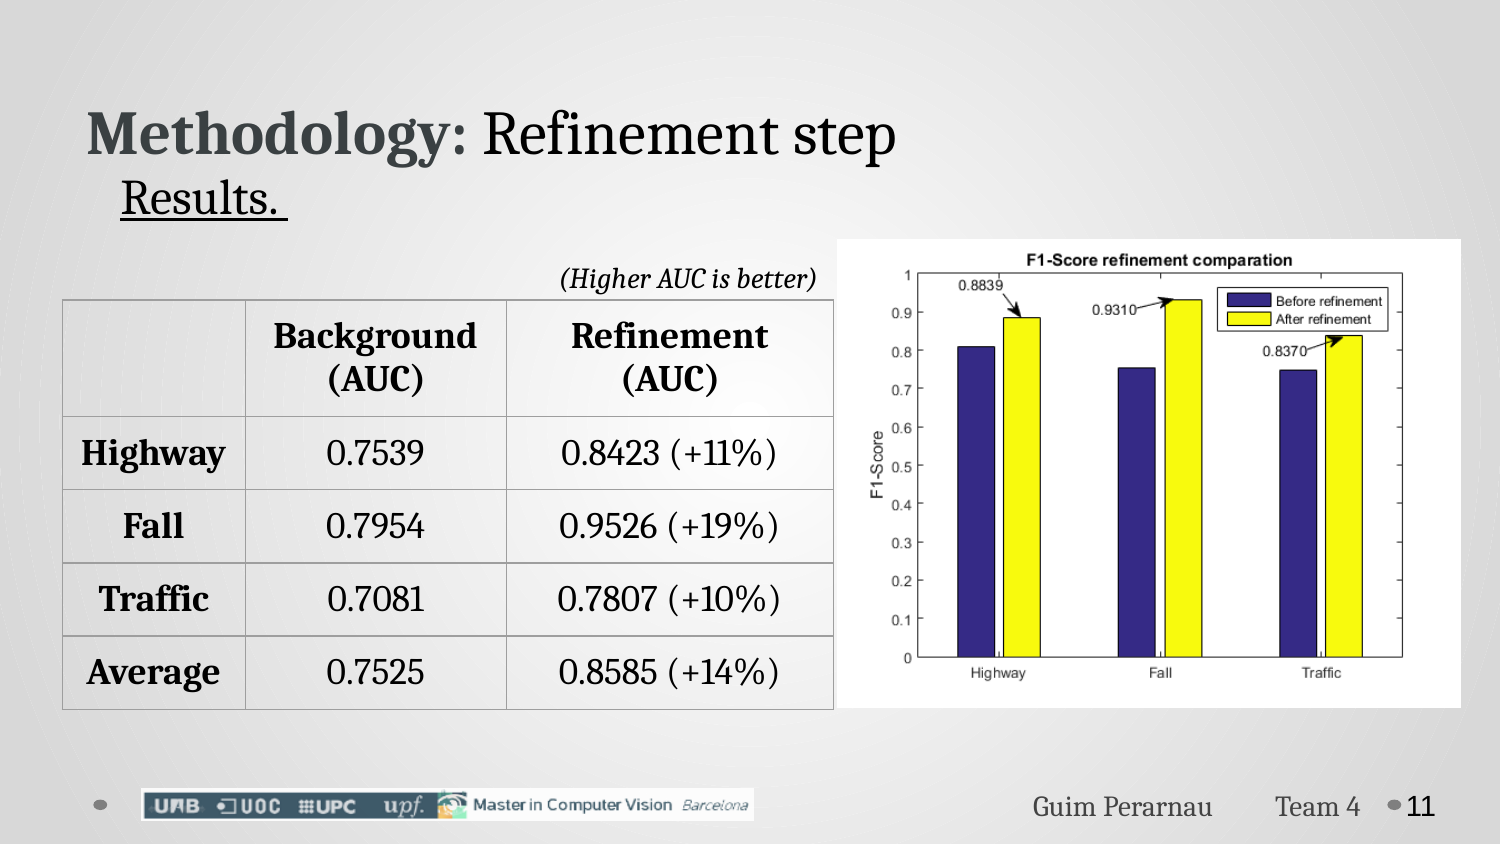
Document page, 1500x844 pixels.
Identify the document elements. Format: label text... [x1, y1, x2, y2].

text_box Team 4 [1261, 772, 1402, 837]
table_cell 0.7954 [246, 490, 506, 562]
table_cell 0.9526 (+19%) [507, 490, 831, 562]
table_header Refinement (AUC) [507, 301, 831, 416]
table_header Background (AUC) [246, 301, 506, 416]
picture [836, 239, 1461, 708]
table_cell 0.7539 [246, 417, 506, 489]
table_cell Traffic [63, 564, 245, 635]
text_box Guim Perarnau [1018, 772, 1261, 837]
table_cell Average [63, 637, 245, 709]
table_header [63, 301, 245, 416]
text_box (Higher AUC is better) [523, 244, 831, 290]
text_box Results. [105, 149, 558, 234]
picture [141, 787, 755, 821]
table_cell 0.7081 [246, 564, 506, 635]
text_box Methodology: Refinement step [71, 90, 1229, 175]
table_cell 0.8423 (+11%) [507, 417, 831, 489]
table_cell Highway [63, 417, 245, 489]
table_cell 0.7525 [246, 637, 506, 709]
table_cell 0.8585 (+14%) [507, 637, 831, 709]
table_cell Fall [63, 490, 245, 562]
slide_number ‹#› [1402, 782, 1494, 827]
table_cell 0.7807 (+10%) [507, 564, 831, 635]
